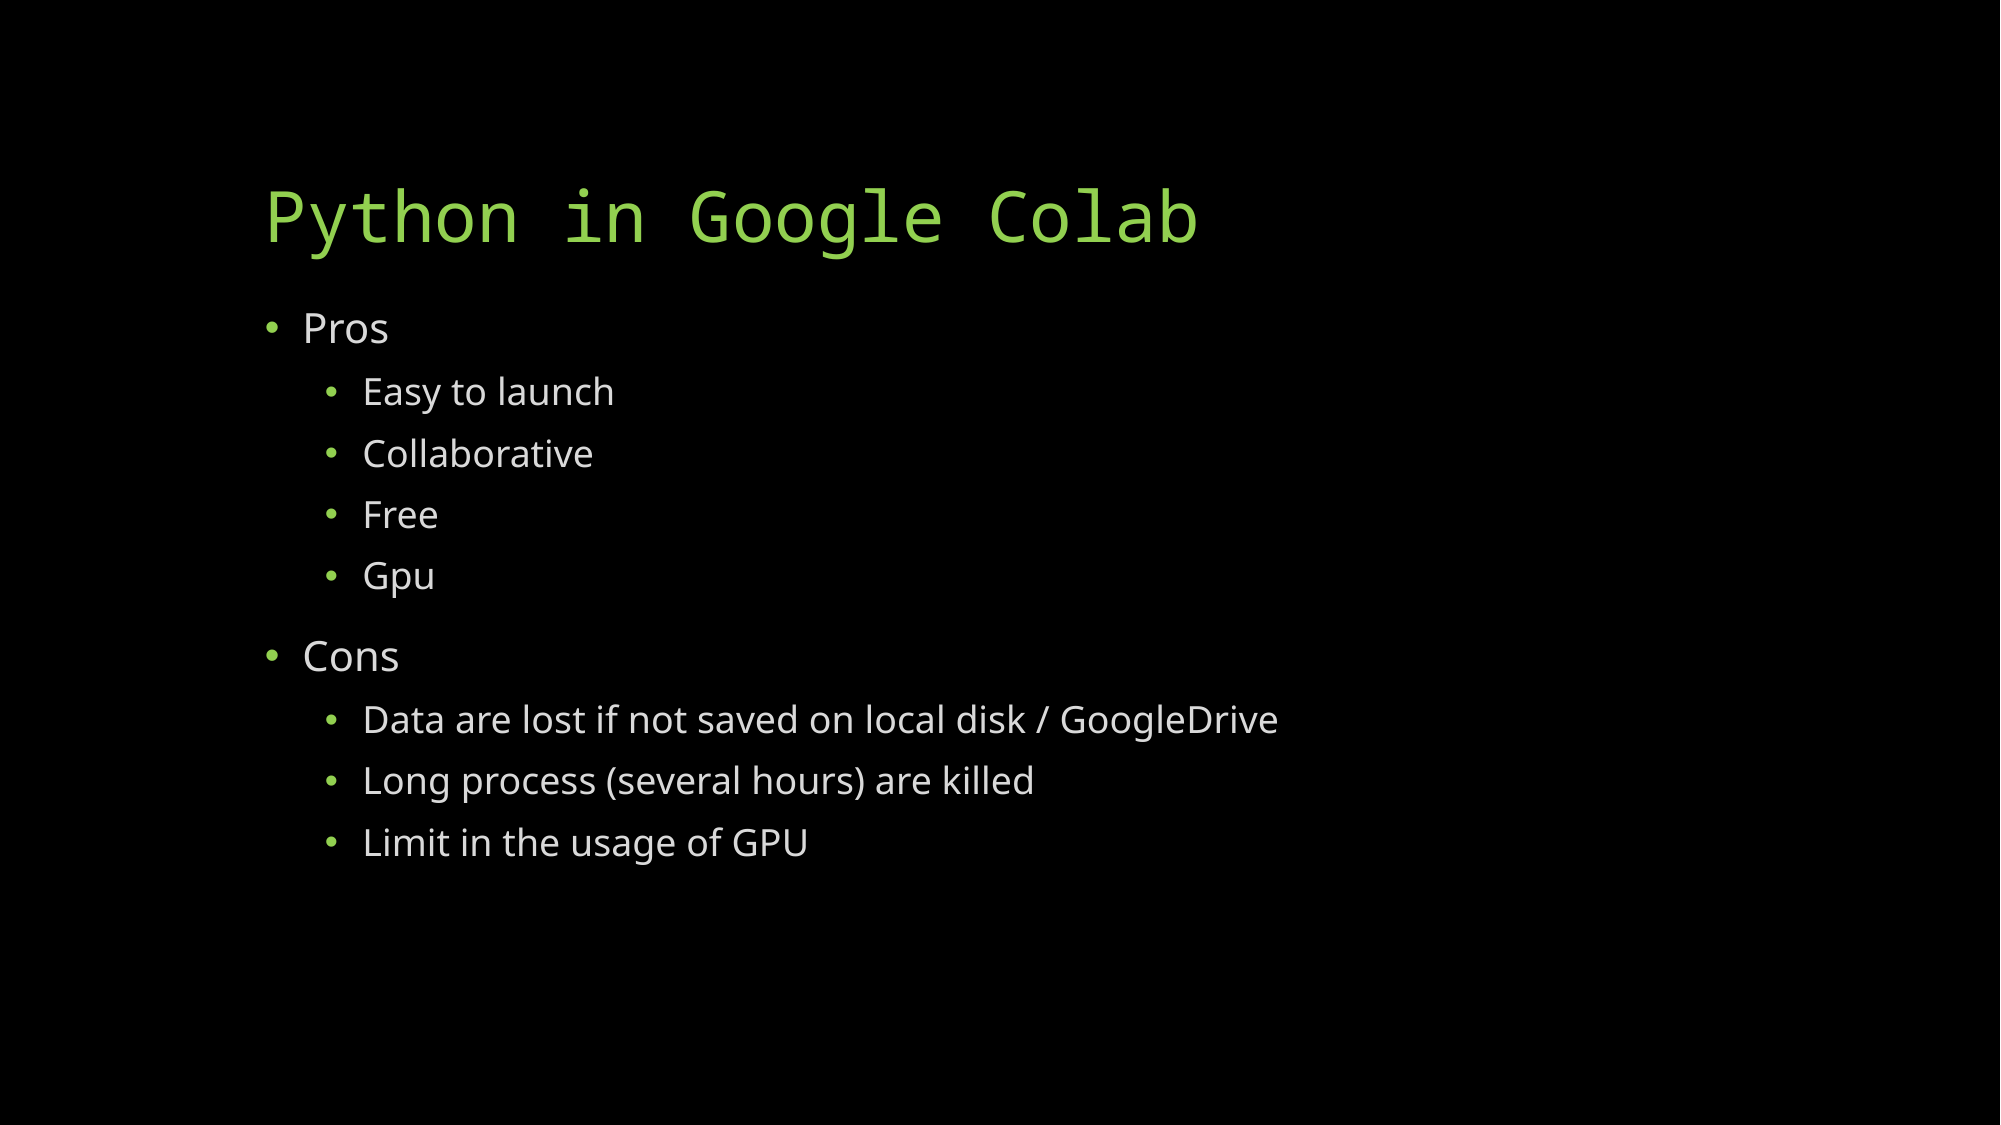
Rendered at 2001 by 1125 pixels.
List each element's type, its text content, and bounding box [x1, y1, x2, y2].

title Python in Google Colab [249, 78, 1750, 266]
list Pros Easy to launch Collaborative Free Gpu Cons Data are lost if not saved on local disk / GoogleDrive Long process (several hours) are killed Limit in the usage of GPU [249, 299, 1750, 1000]
